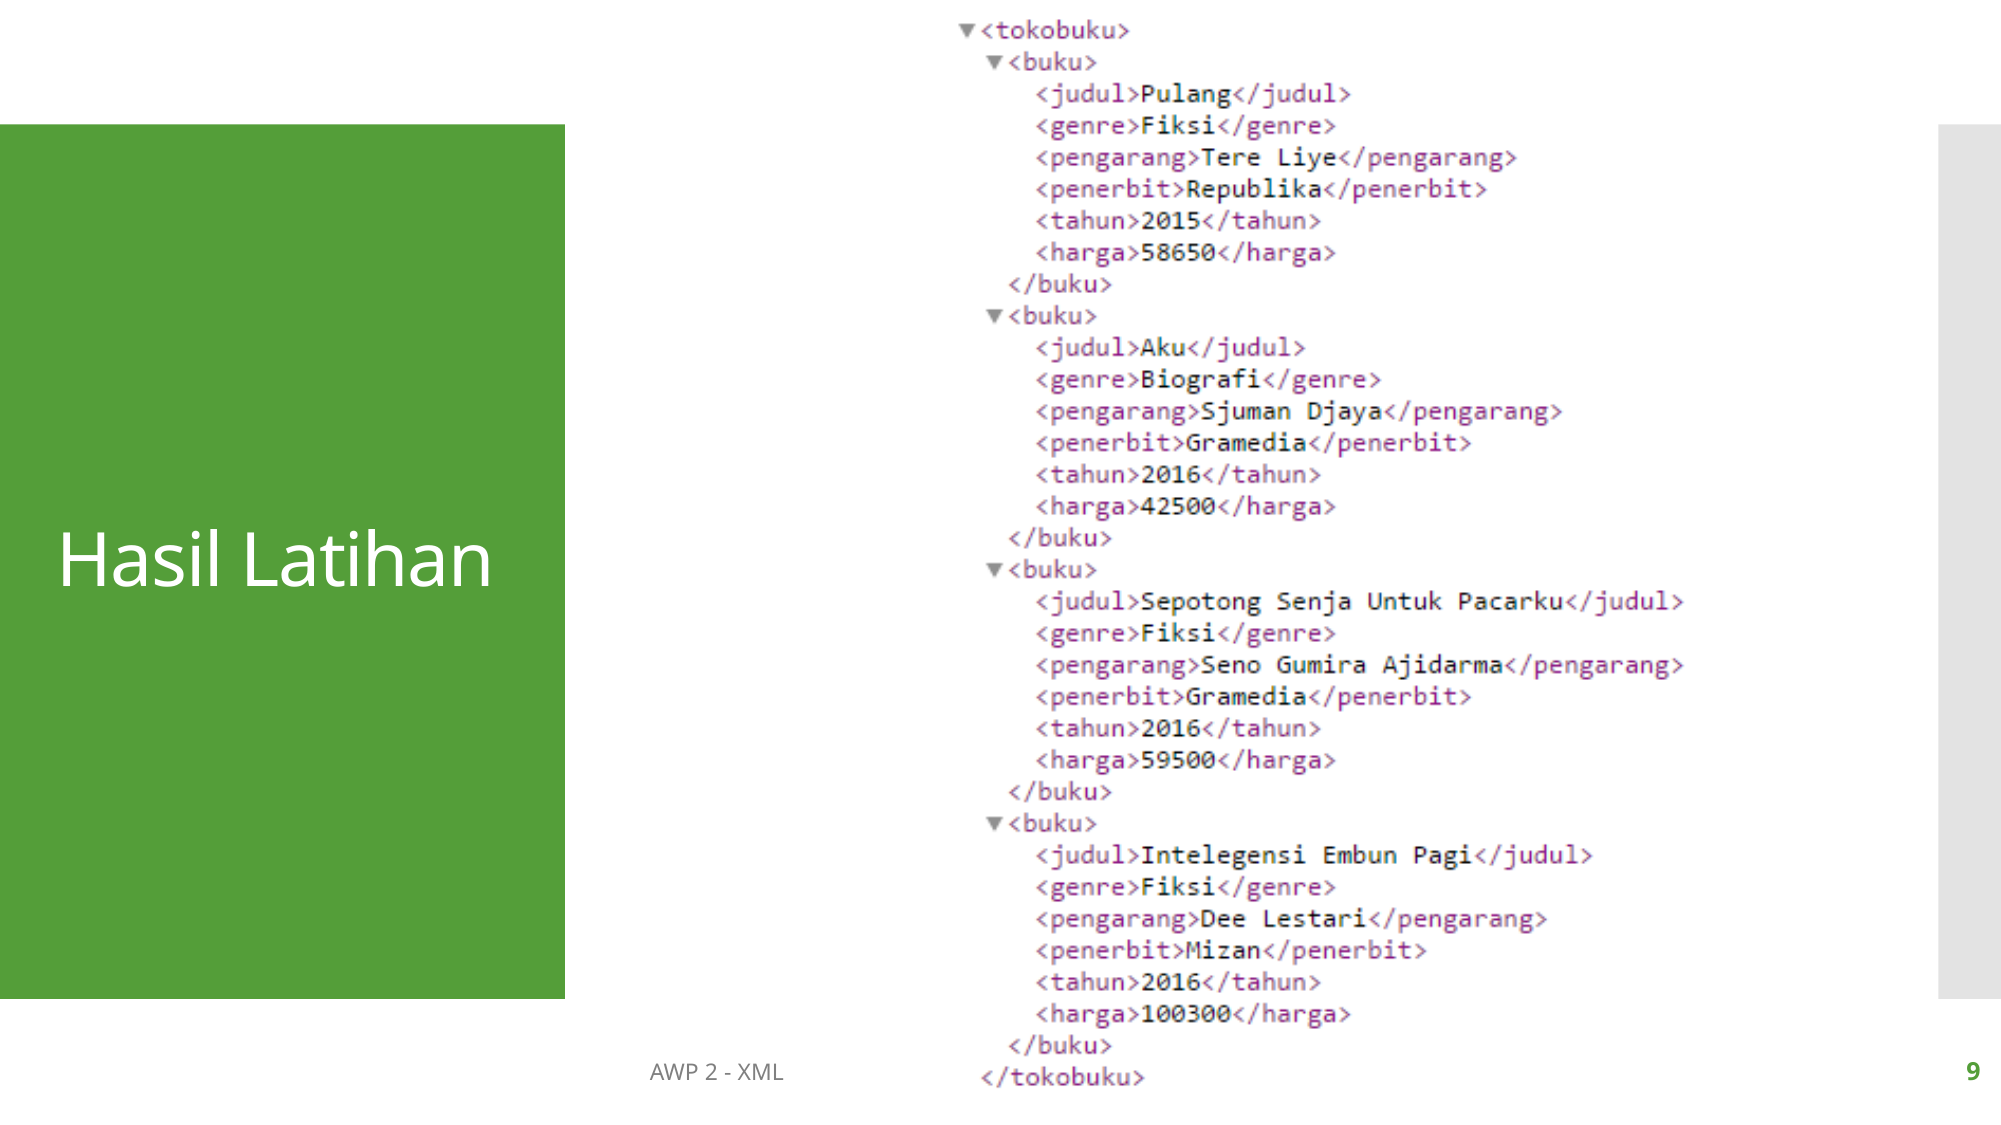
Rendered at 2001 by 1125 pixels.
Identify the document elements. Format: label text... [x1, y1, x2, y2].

footer AWP 2 - XML [634, 1042, 937, 1103]
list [937, 0, 1714, 1122]
slide_number 9 [1744, 1042, 1996, 1103]
title Hasil Latihan [41, 184, 525, 940]
